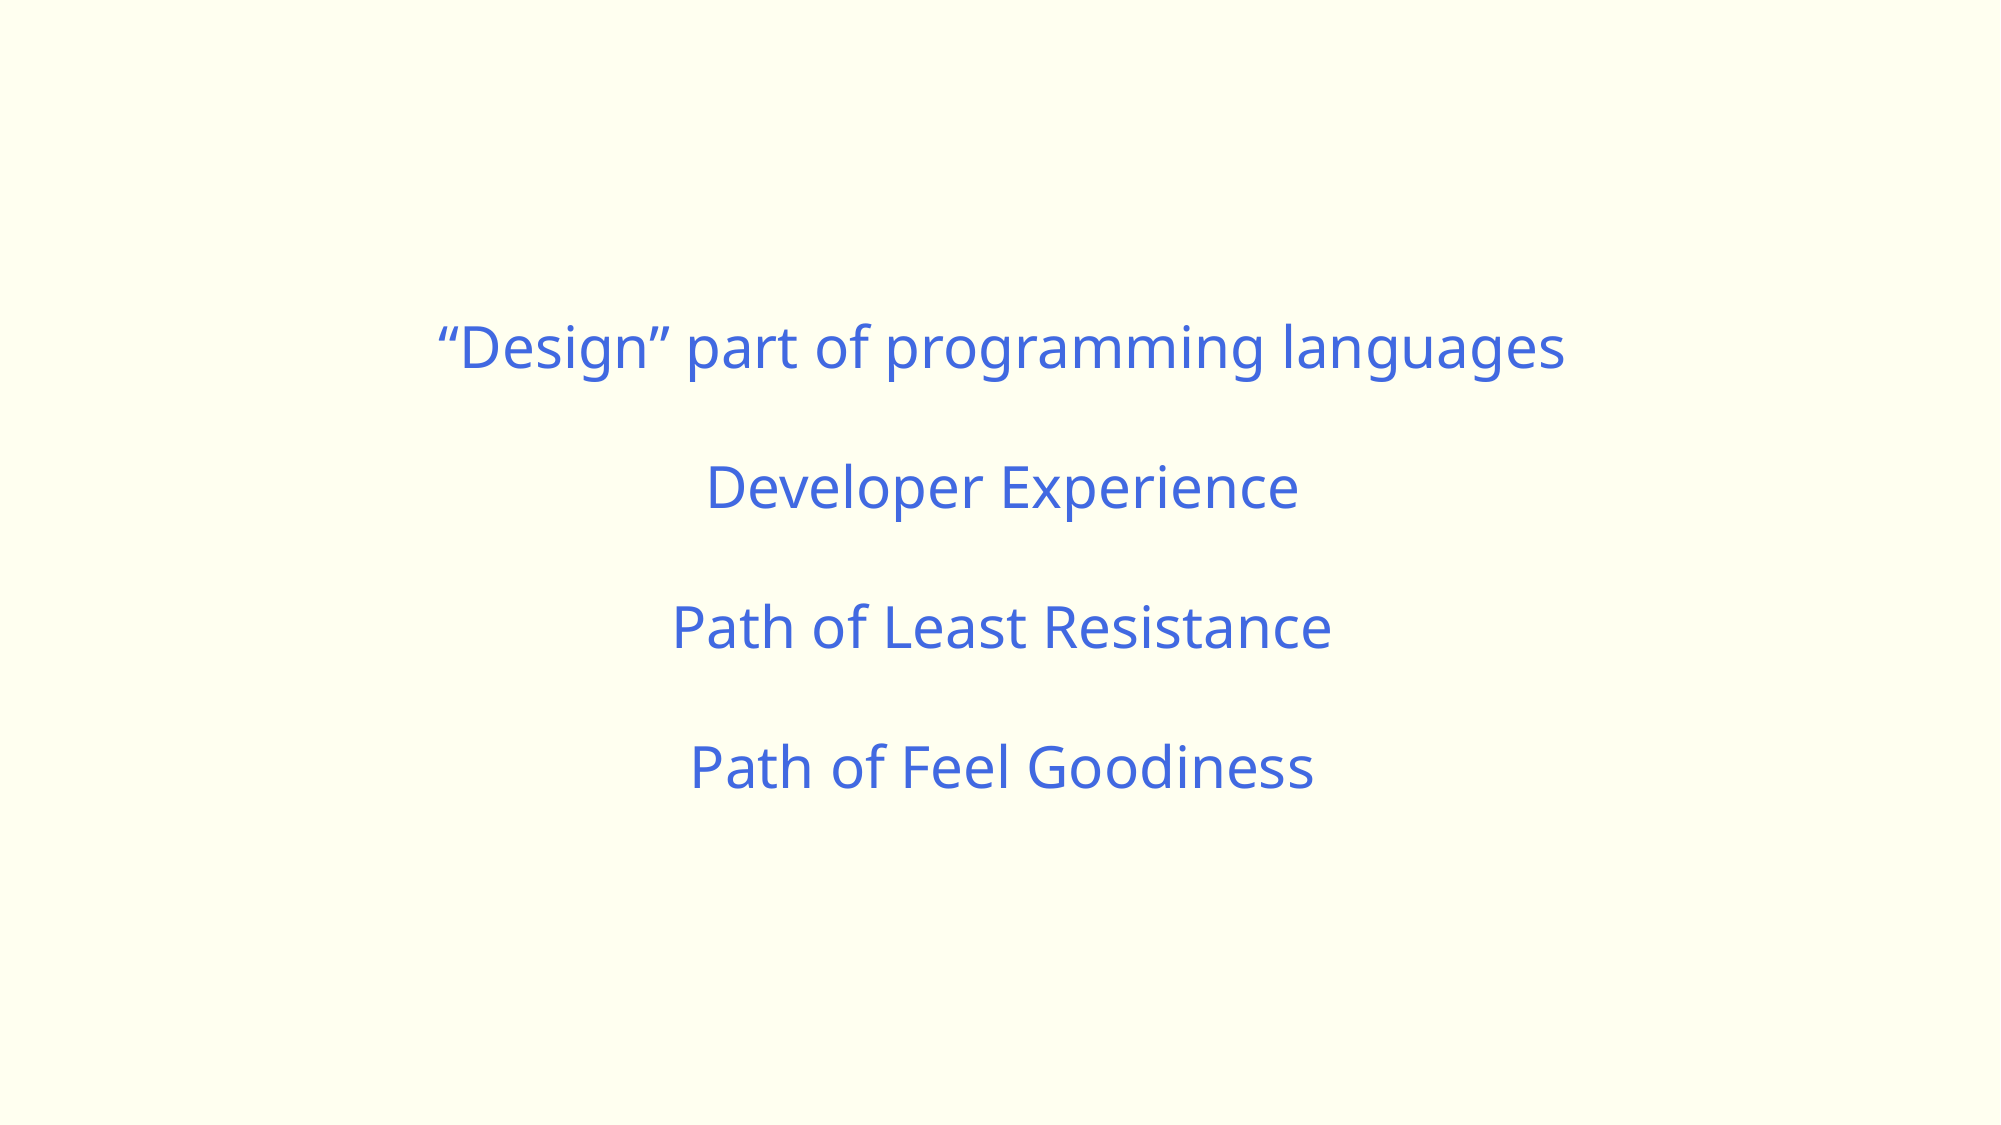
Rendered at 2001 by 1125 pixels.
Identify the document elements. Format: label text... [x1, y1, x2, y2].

list “Design” part of programming languages Developer Experience Path of Least Resistance Path of Feel Goodiness [31, 29, 1974, 1020]
